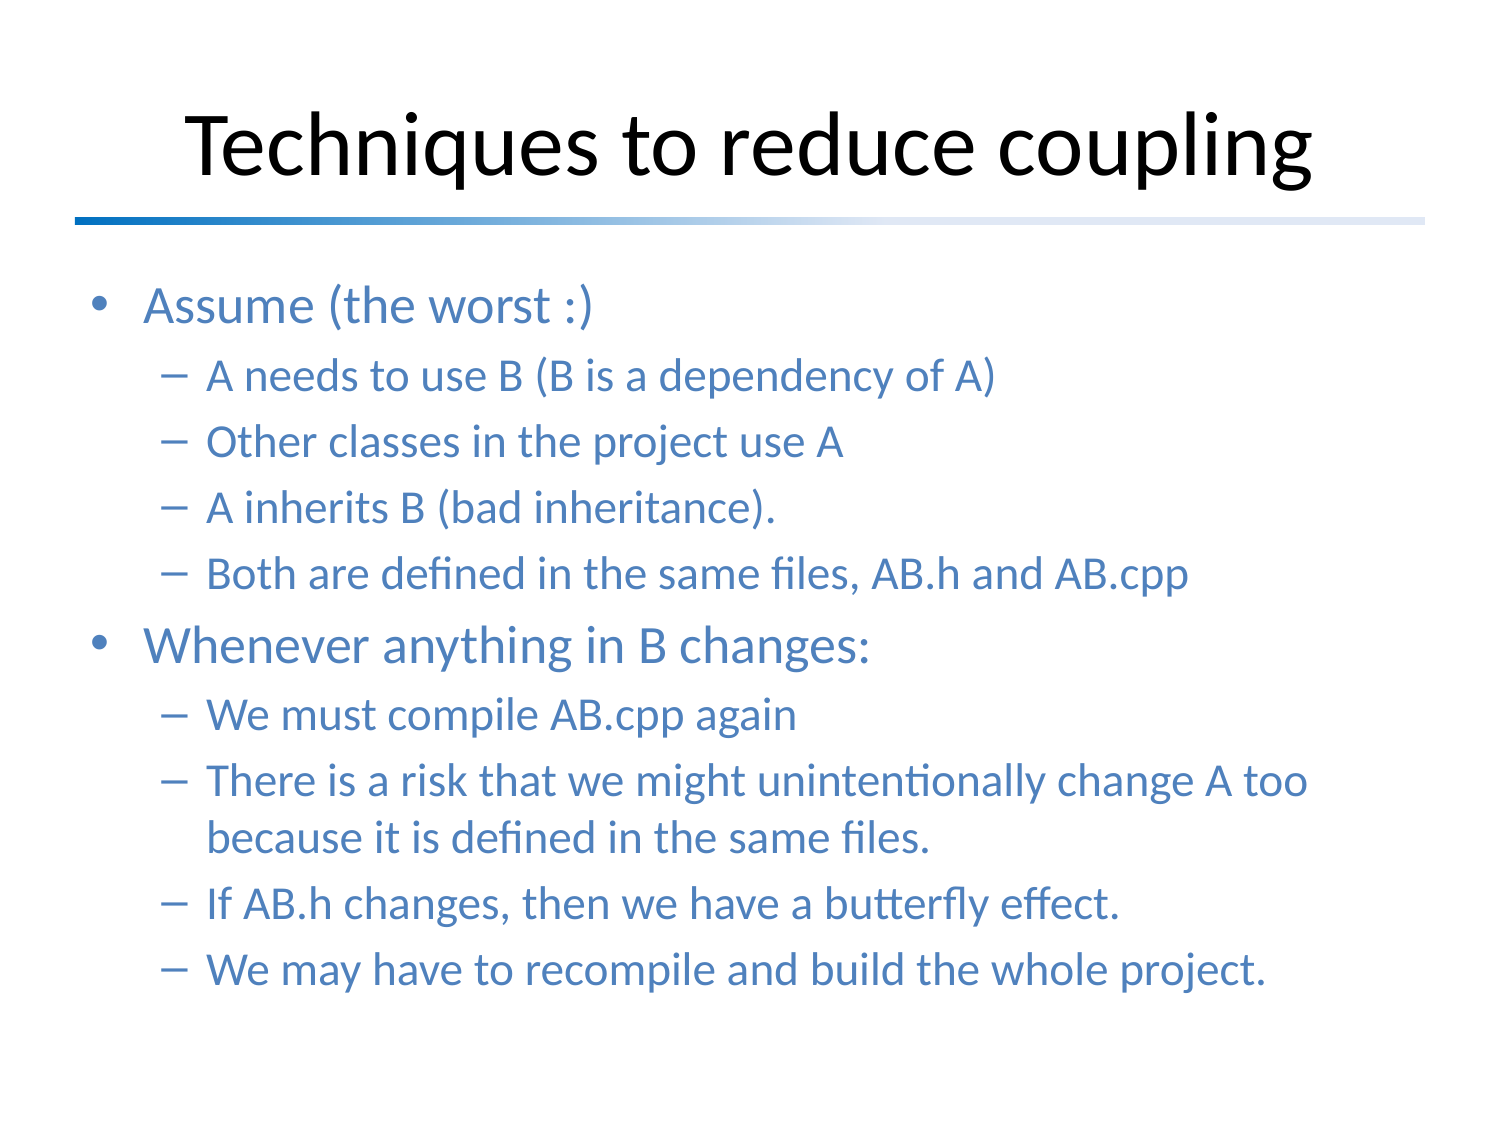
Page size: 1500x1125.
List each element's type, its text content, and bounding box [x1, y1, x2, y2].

list Assume (the worst :) A needs to use B (B is a dependency of A) Other classes in the project use A A inherits B (bad inheritance). Both are defined in the same files, AB.h and AB.cpp Whenever anything in B changes: We must compile AB.cpp again There is a risk that we might unintentionally change A too because it is defined in the same files. If AB.h changes, then we have a butterfly effect. We may have to recompile and build the whole project. [75, 262, 1425, 1005]
title Techniques to reduce coupling [75, 45, 1425, 233]
